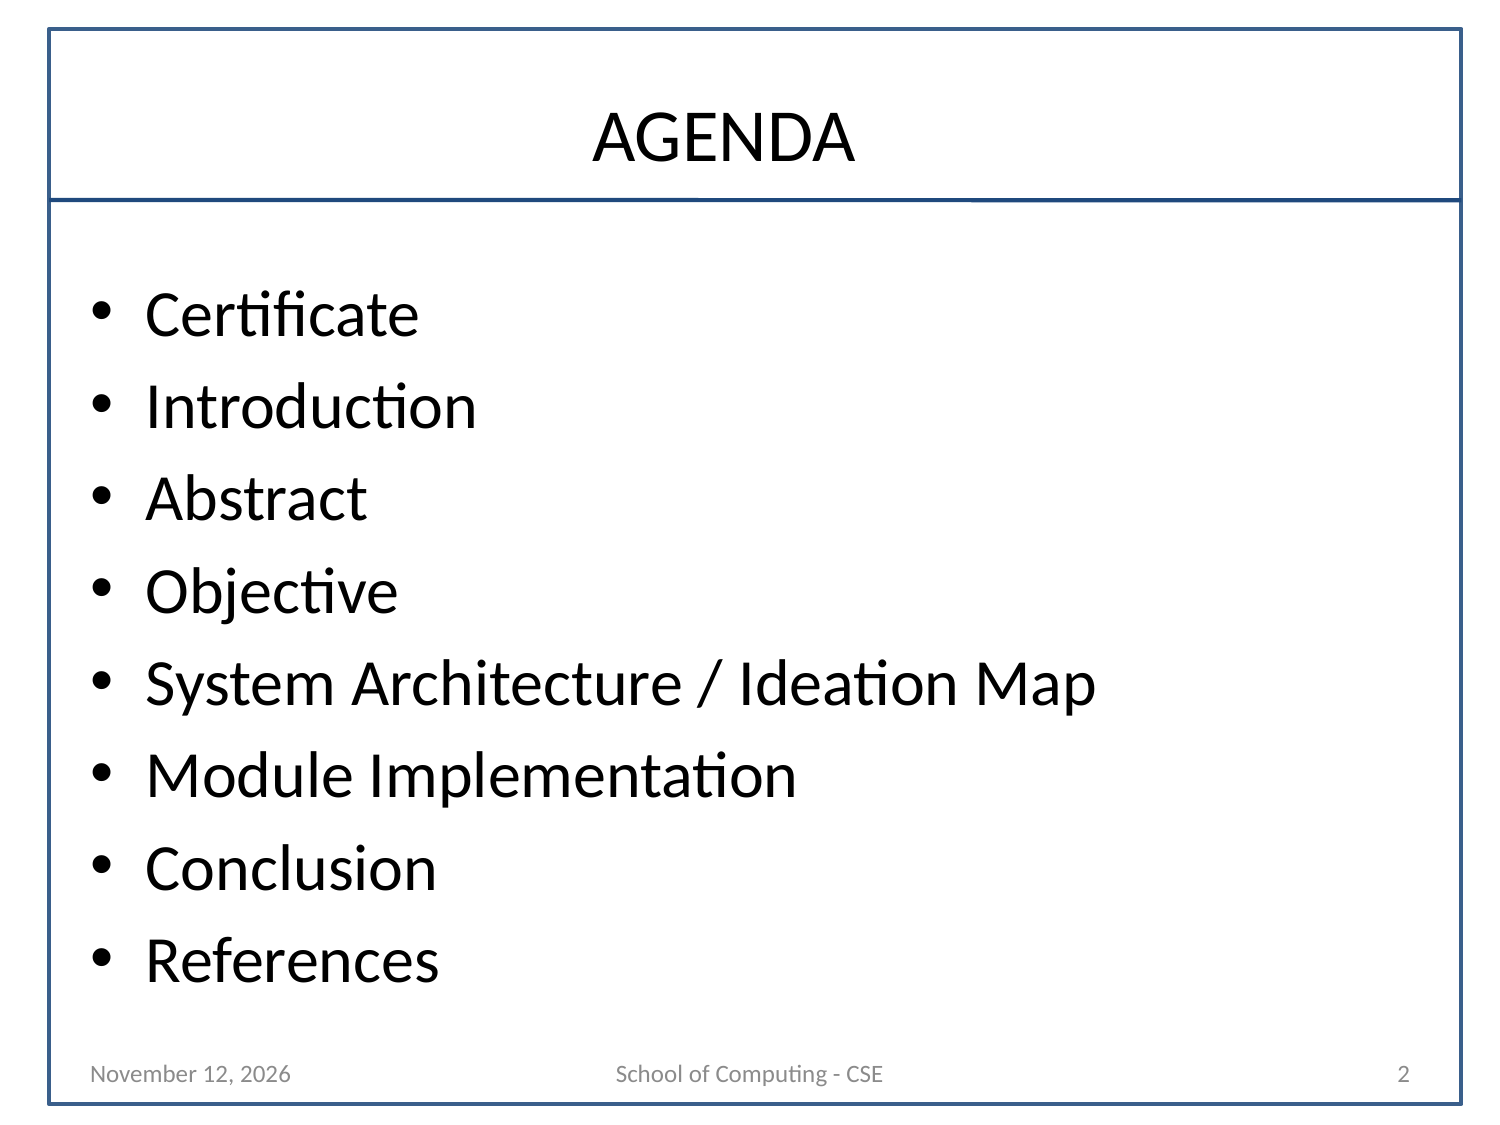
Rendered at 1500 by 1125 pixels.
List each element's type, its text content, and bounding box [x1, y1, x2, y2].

slide_number 2 [1074, 1042, 1425, 1103]
title AGENDA [49, 37, 1399, 225]
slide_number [75, 1042, 425, 1103]
footer School of Computing - CSE [512, 1042, 988, 1103]
list Certificate Introduction Abstract Objective System Architecture / Ideation Map Module Implementation Conclusion References [75, 262, 1425, 1006]
